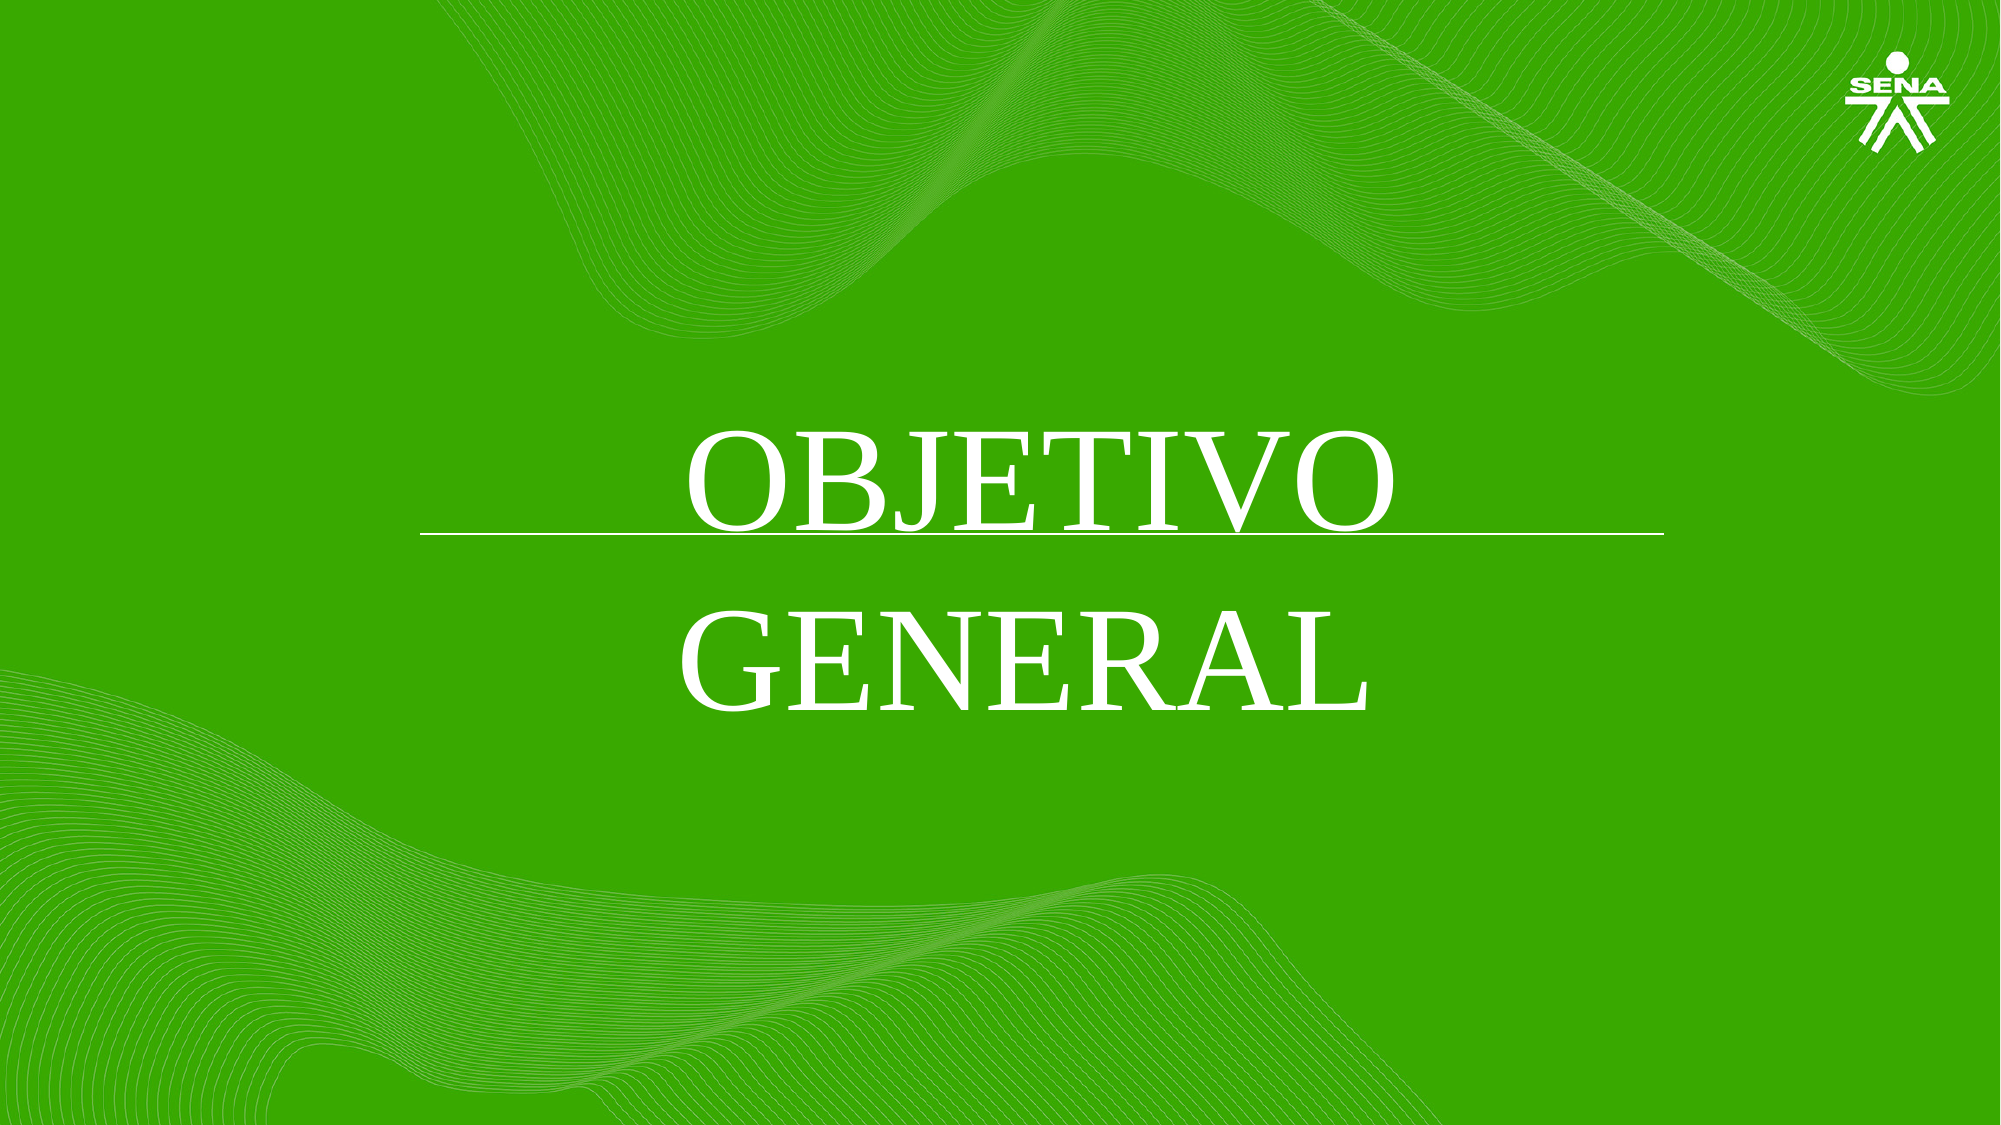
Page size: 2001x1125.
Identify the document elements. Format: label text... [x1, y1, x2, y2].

text_box OBJETIVO GENERAL [478, 373, 1607, 533]
text_box OBJETIVO GENERAL [478, 535, 1607, 748]
picture [0, 0, 2001, 1125]
